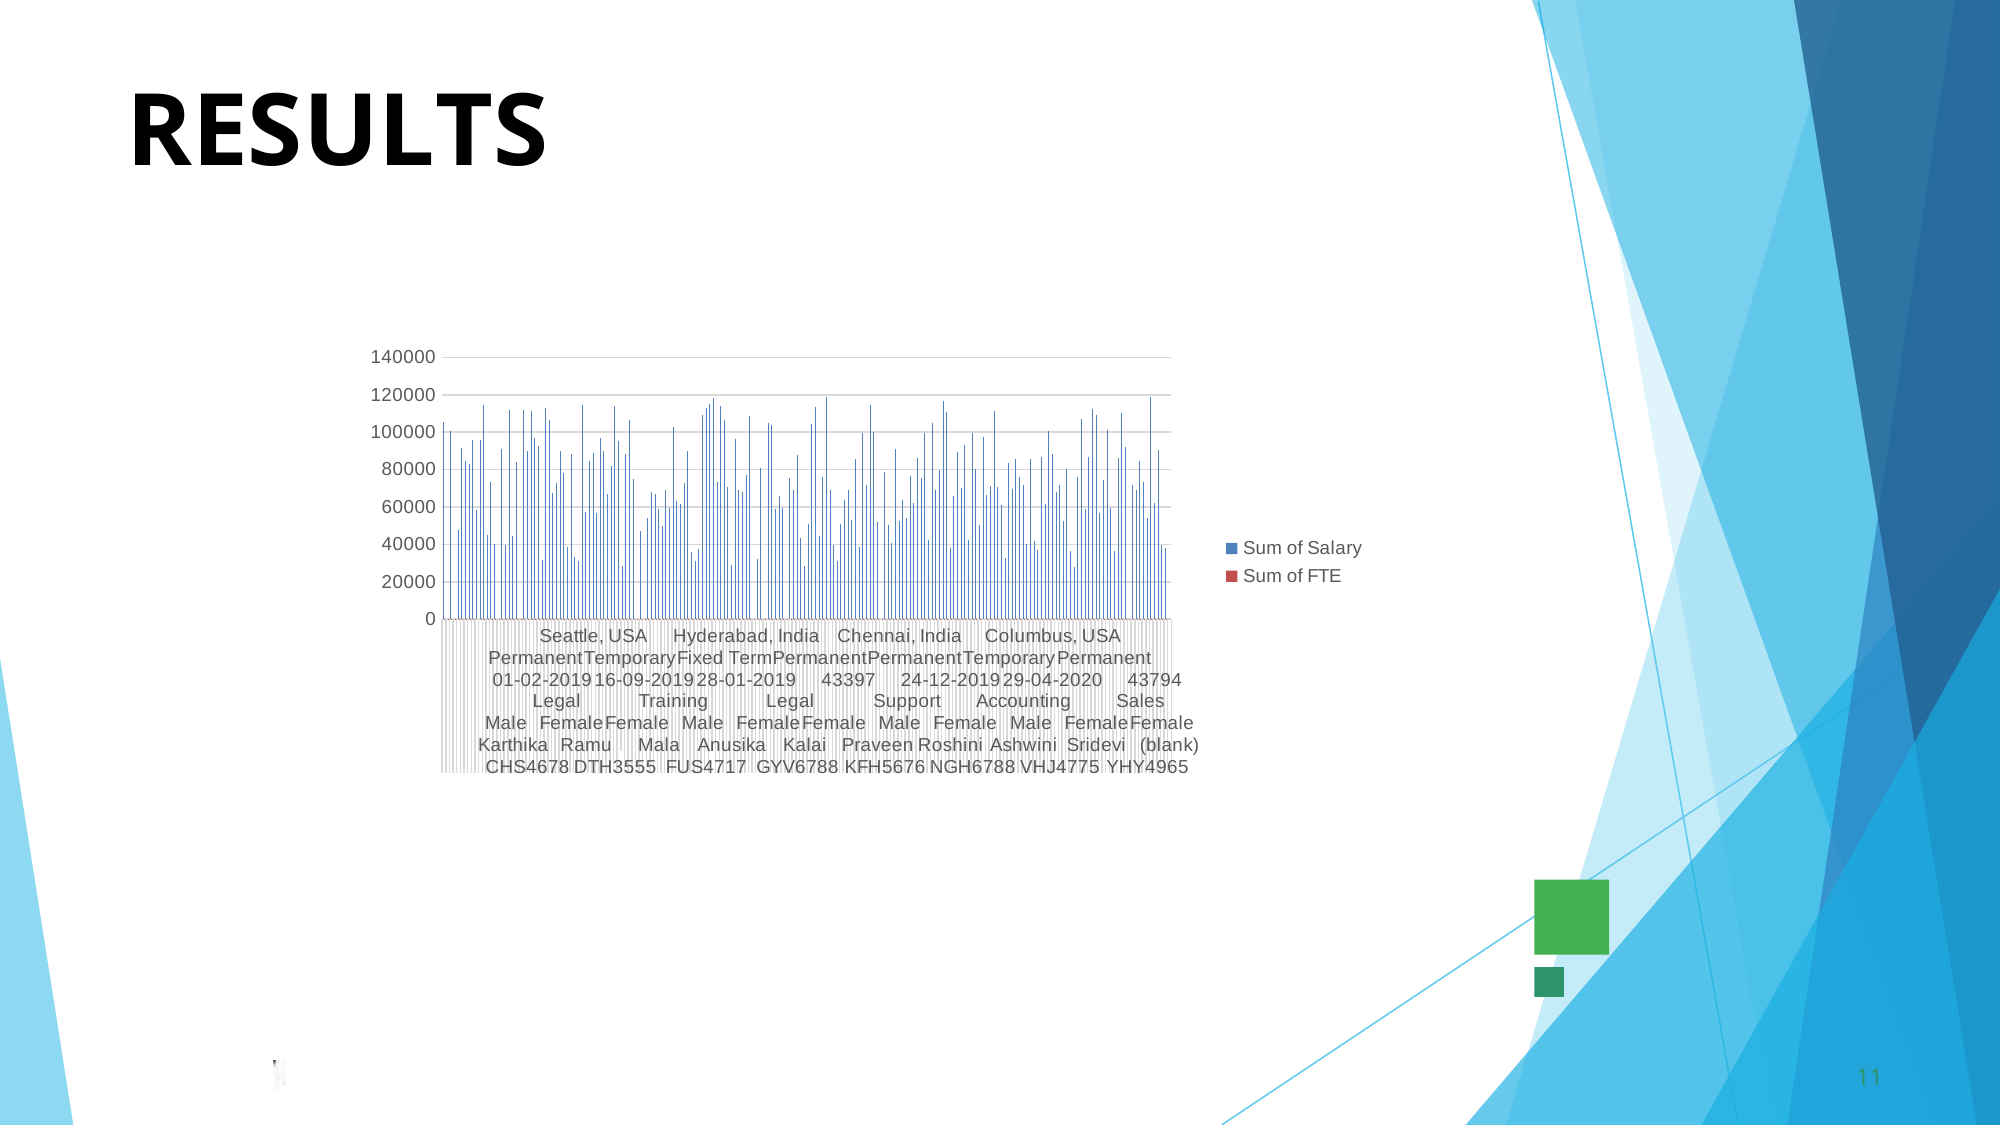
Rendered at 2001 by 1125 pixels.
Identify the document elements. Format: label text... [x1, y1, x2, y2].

text_box [1534, 879, 1610, 955]
text_box RESULTS [123, 63, 591, 186]
text_box 11 [1849, 1061, 1888, 1095]
text_box [1534, 967, 1564, 997]
picture [273, 1060, 286, 1091]
chart [349, 337, 1381, 788]
